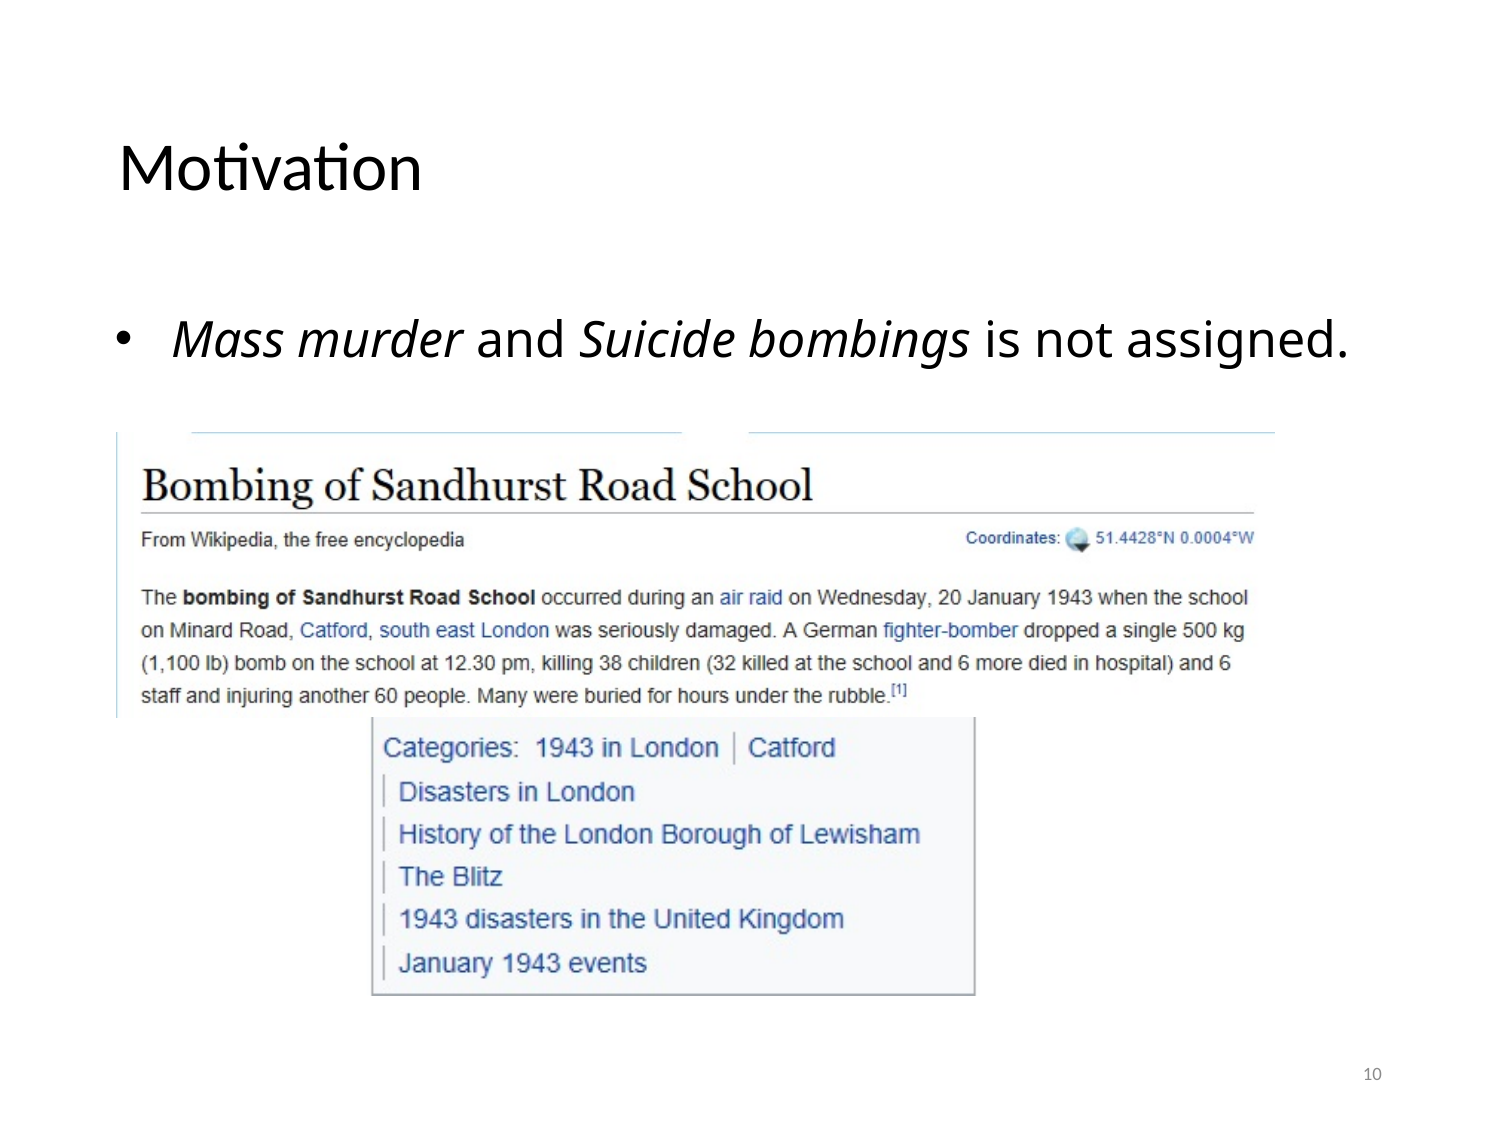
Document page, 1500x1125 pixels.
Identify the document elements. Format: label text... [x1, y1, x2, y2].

picture [116, 432, 1275, 996]
title Motivation [103, 59, 1397, 278]
slide_number 10 [1059, 1042, 1397, 1103]
text_box Mass murder and Suicide bombings is not assigned. [100, 300, 1379, 376]
